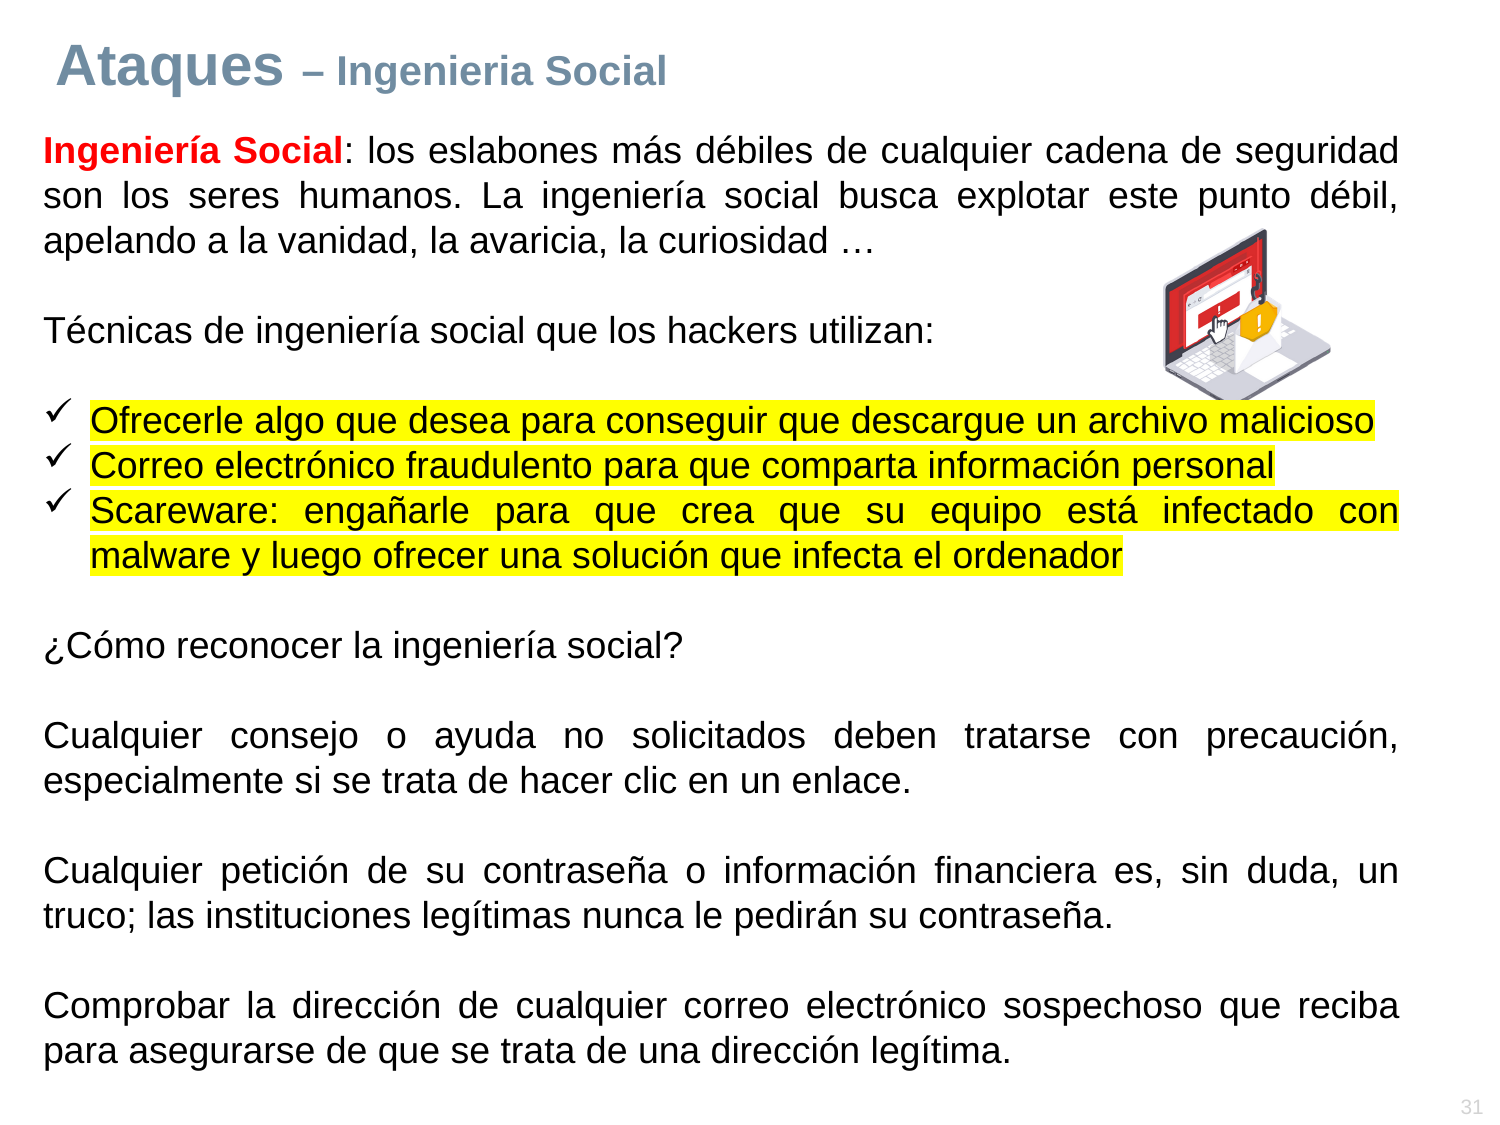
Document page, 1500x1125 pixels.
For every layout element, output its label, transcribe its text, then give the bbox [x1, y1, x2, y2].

text_box Ingeniería Social: los eslabones más débiles de cualquier cadena de seguridad son los seres humanos. La ingeniería social busca explotar este punto débil, apelando a la vanidad, la avaricia, la curiosidad … Técnicas de ingeniería social que los hackers utilizan: Ofrecerle algo que desea para conseguir que descargue un archivo malicioso Correo electrónico fraudulento para que comparta información personal Scareware: engañarle para que crea que su equipo está infectado con malware y luego ofrecer una solución que infecta el ordenador ¿Cómo reconocer la ingeniería social? Cualquier consejo o ayuda no solicitados deben tratarse con precaución, especialmente si se trata de hacer clic en un enlace. Cualquier petición de su contraseña o información financiera es, sin duda, un truco; las instituciones legítimas nunca le pedirán su contraseña. Comprobar la dirección de cualquier correo electrónico sospechoso que reciba para asegurarse de que se trata de una dirección legítima. [28, 118, 1415, 1124]
title Ataques – Ingenieria Social [41, 20, 1379, 105]
picture [1147, 218, 1338, 414]
